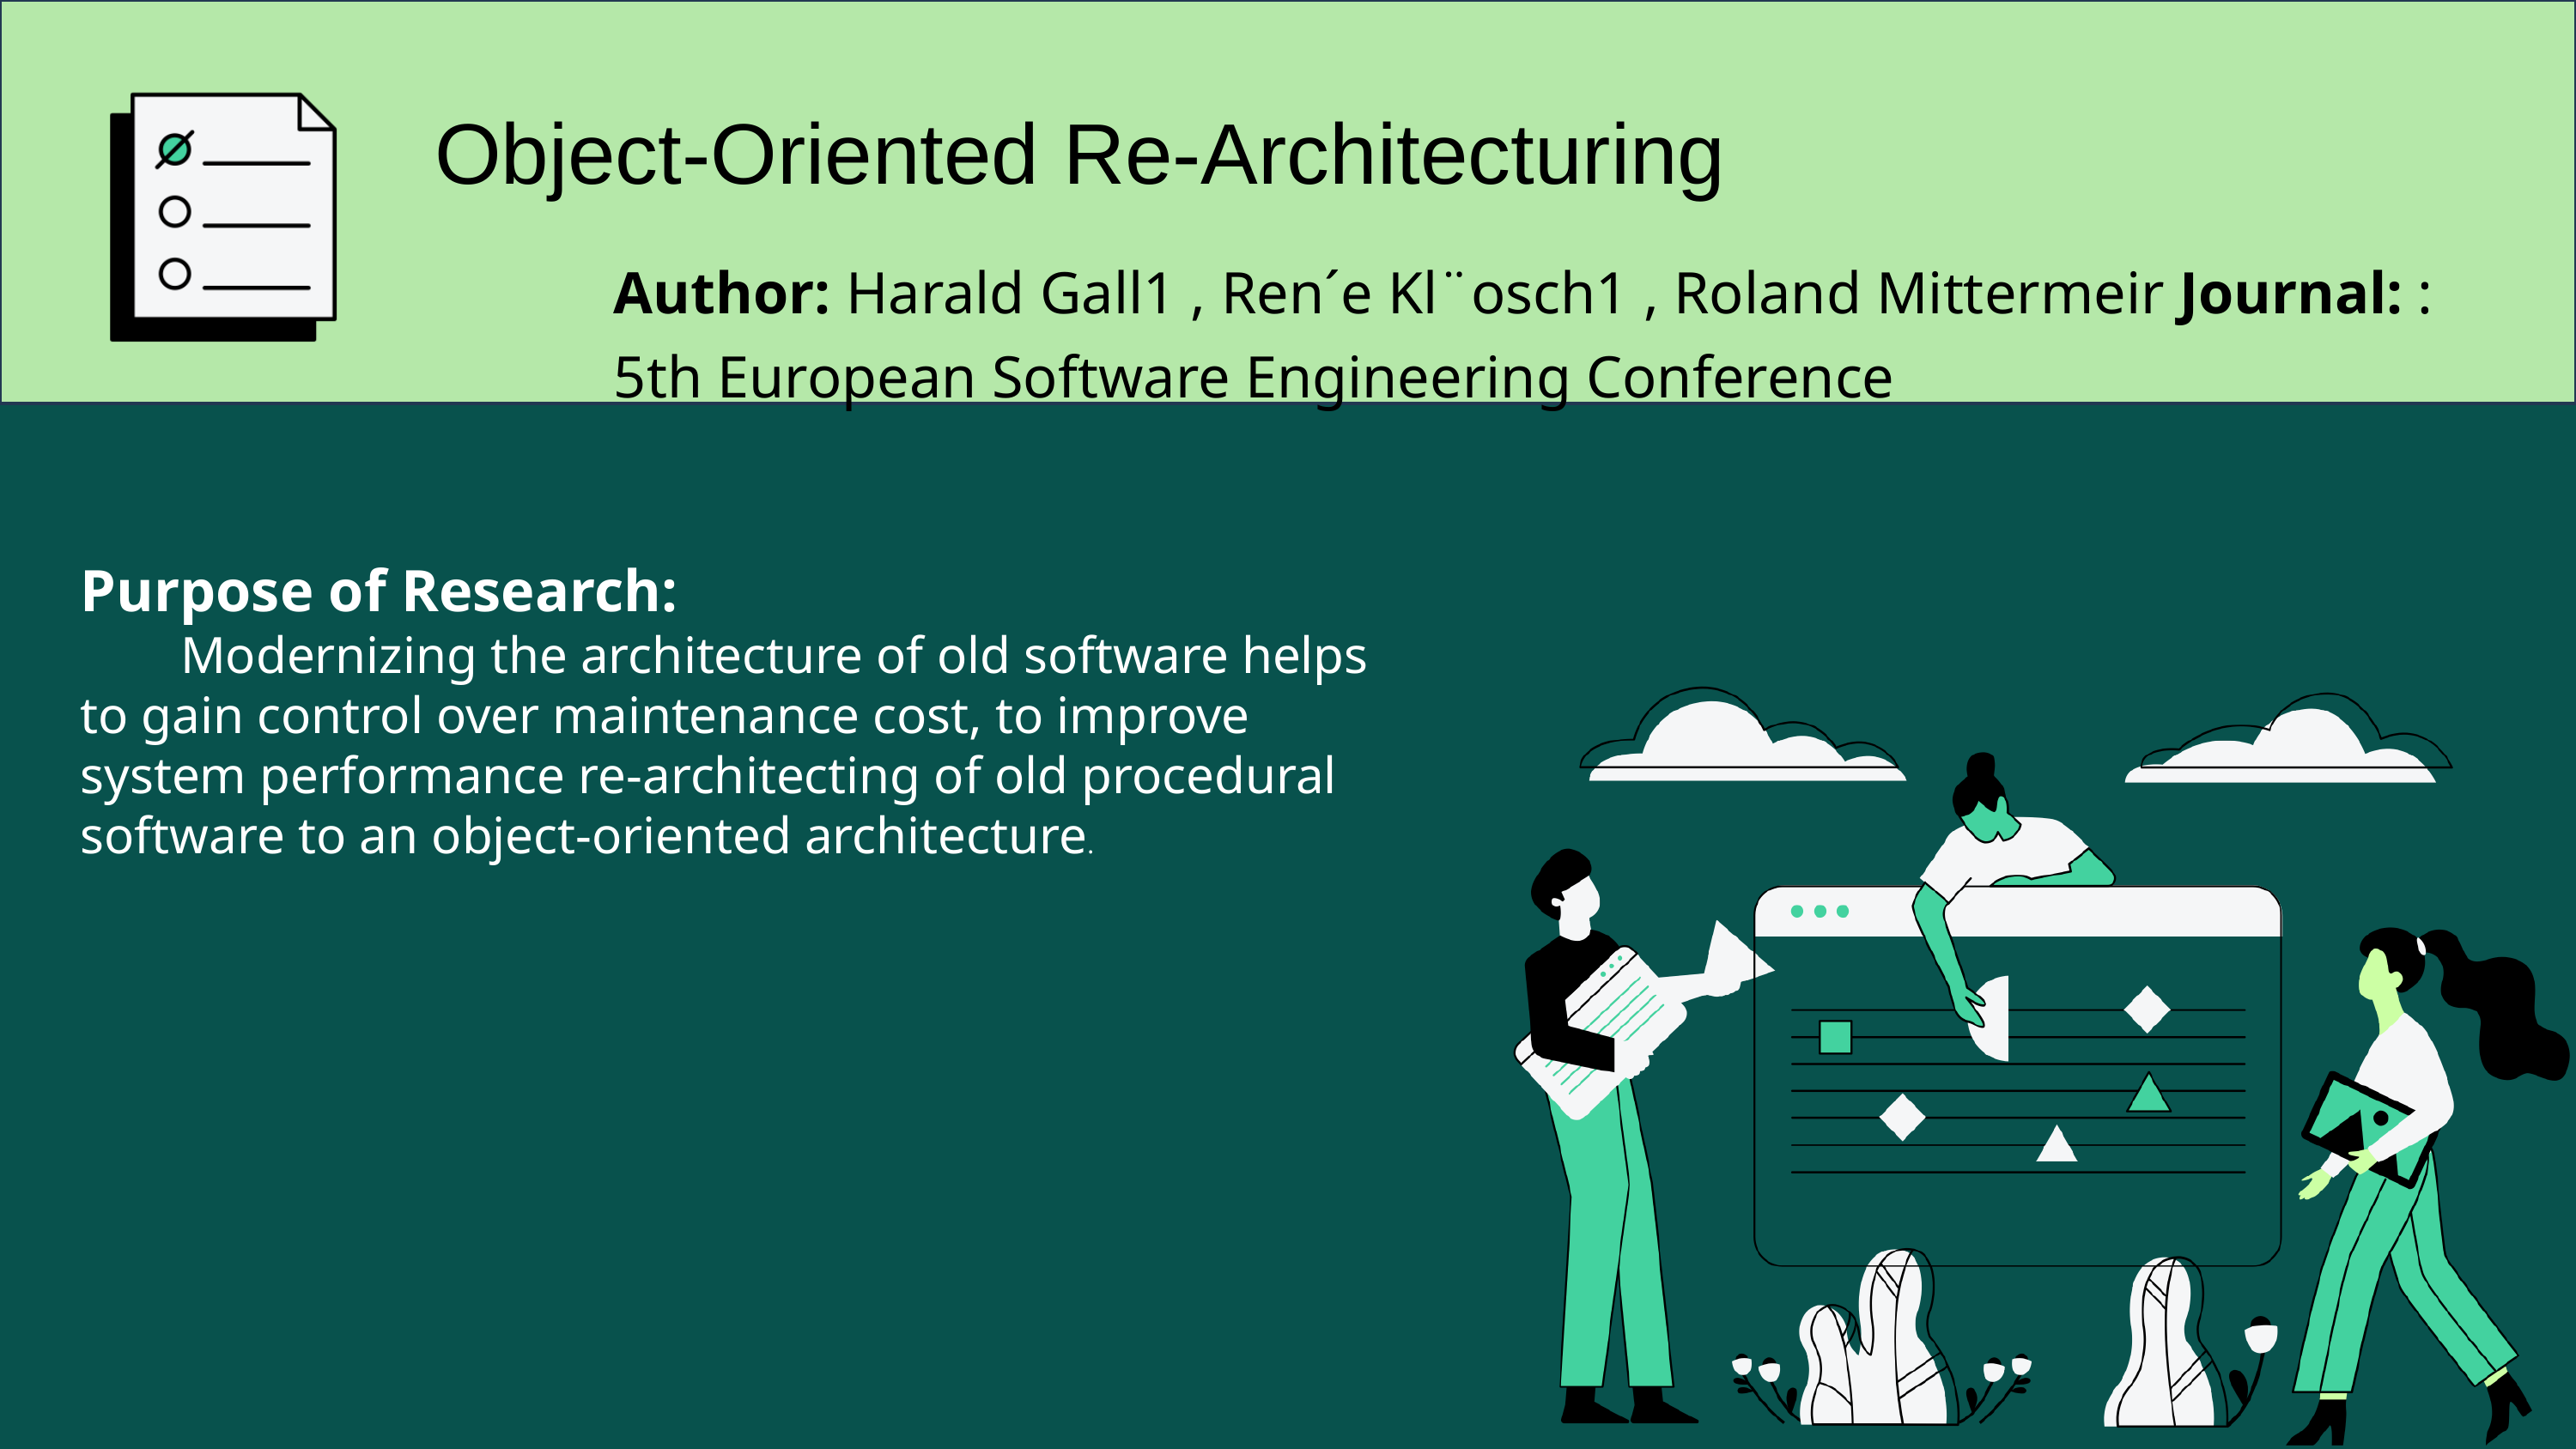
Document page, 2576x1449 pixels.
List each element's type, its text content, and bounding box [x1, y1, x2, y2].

picture [53, 68, 400, 374]
picture [1510, 680, 2576, 1446]
text_box Object-Oriented Re-Architecturing [434, 74, 2501, 202]
text_box Author: Harald Gall1 , Ren´e Kl¨osch1 , Roland Mittermeir Journal: : 5th European Software Engineering Conference [613, 240, 2501, 409]
text_box Purpose of Research: Modernizing the architecture of old software helps to gain control over maintenance cost, to improve system performance re-architecting of old procedural software to an object-oriented architecture. [80, 500, 1403, 864]
text_box [0, 0, 2576, 405]
